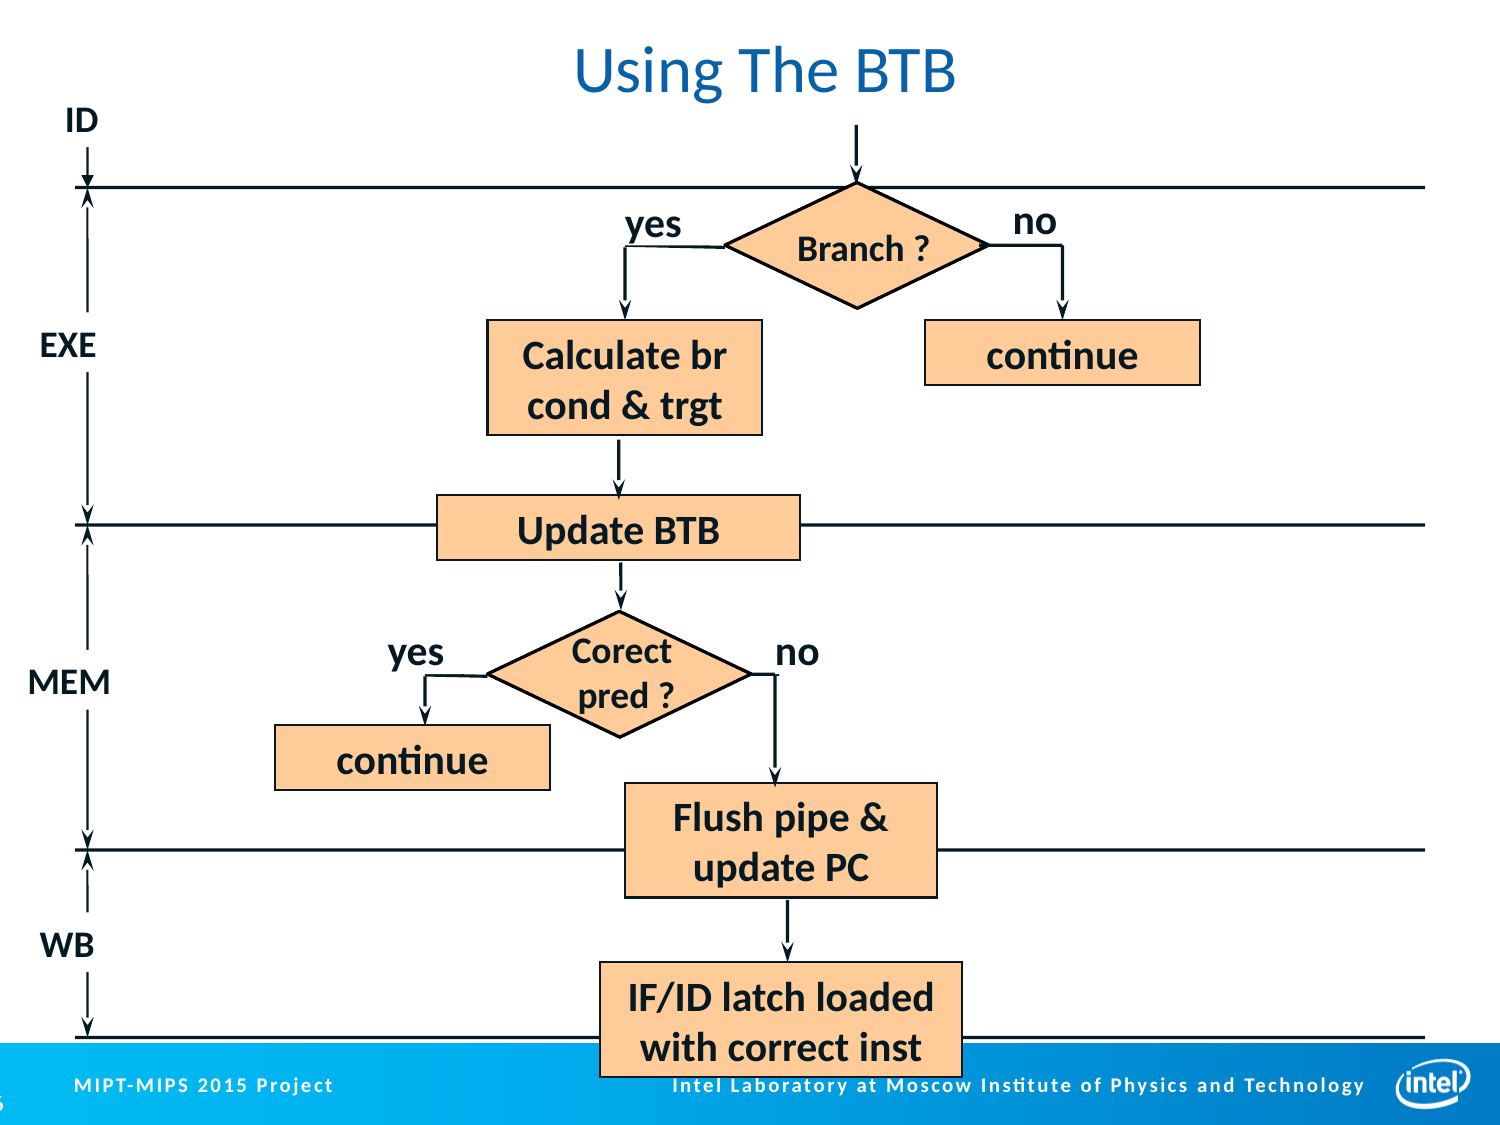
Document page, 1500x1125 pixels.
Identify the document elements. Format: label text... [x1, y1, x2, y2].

picture [1245, 1043, 1252, 1078]
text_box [24, 849, 176, 1038]
picture [1307, 1043, 1314, 1084]
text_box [274, 623, 551, 793]
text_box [755, 531, 1426, 851]
picture [1307, 1090, 1314, 1125]
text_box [24, 87, 1426, 526]
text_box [624, 623, 938, 898]
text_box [487, 571, 752, 738]
picture [1245, 1081, 1252, 1125]
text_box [12, 524, 619, 851]
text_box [437, 439, 801, 563]
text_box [599, 899, 963, 1080]
text_box Using The BTB [178, 44, 1354, 85]
picture [1289, 1043, 1296, 1125]
picture [1324, 1043, 1500, 1125]
